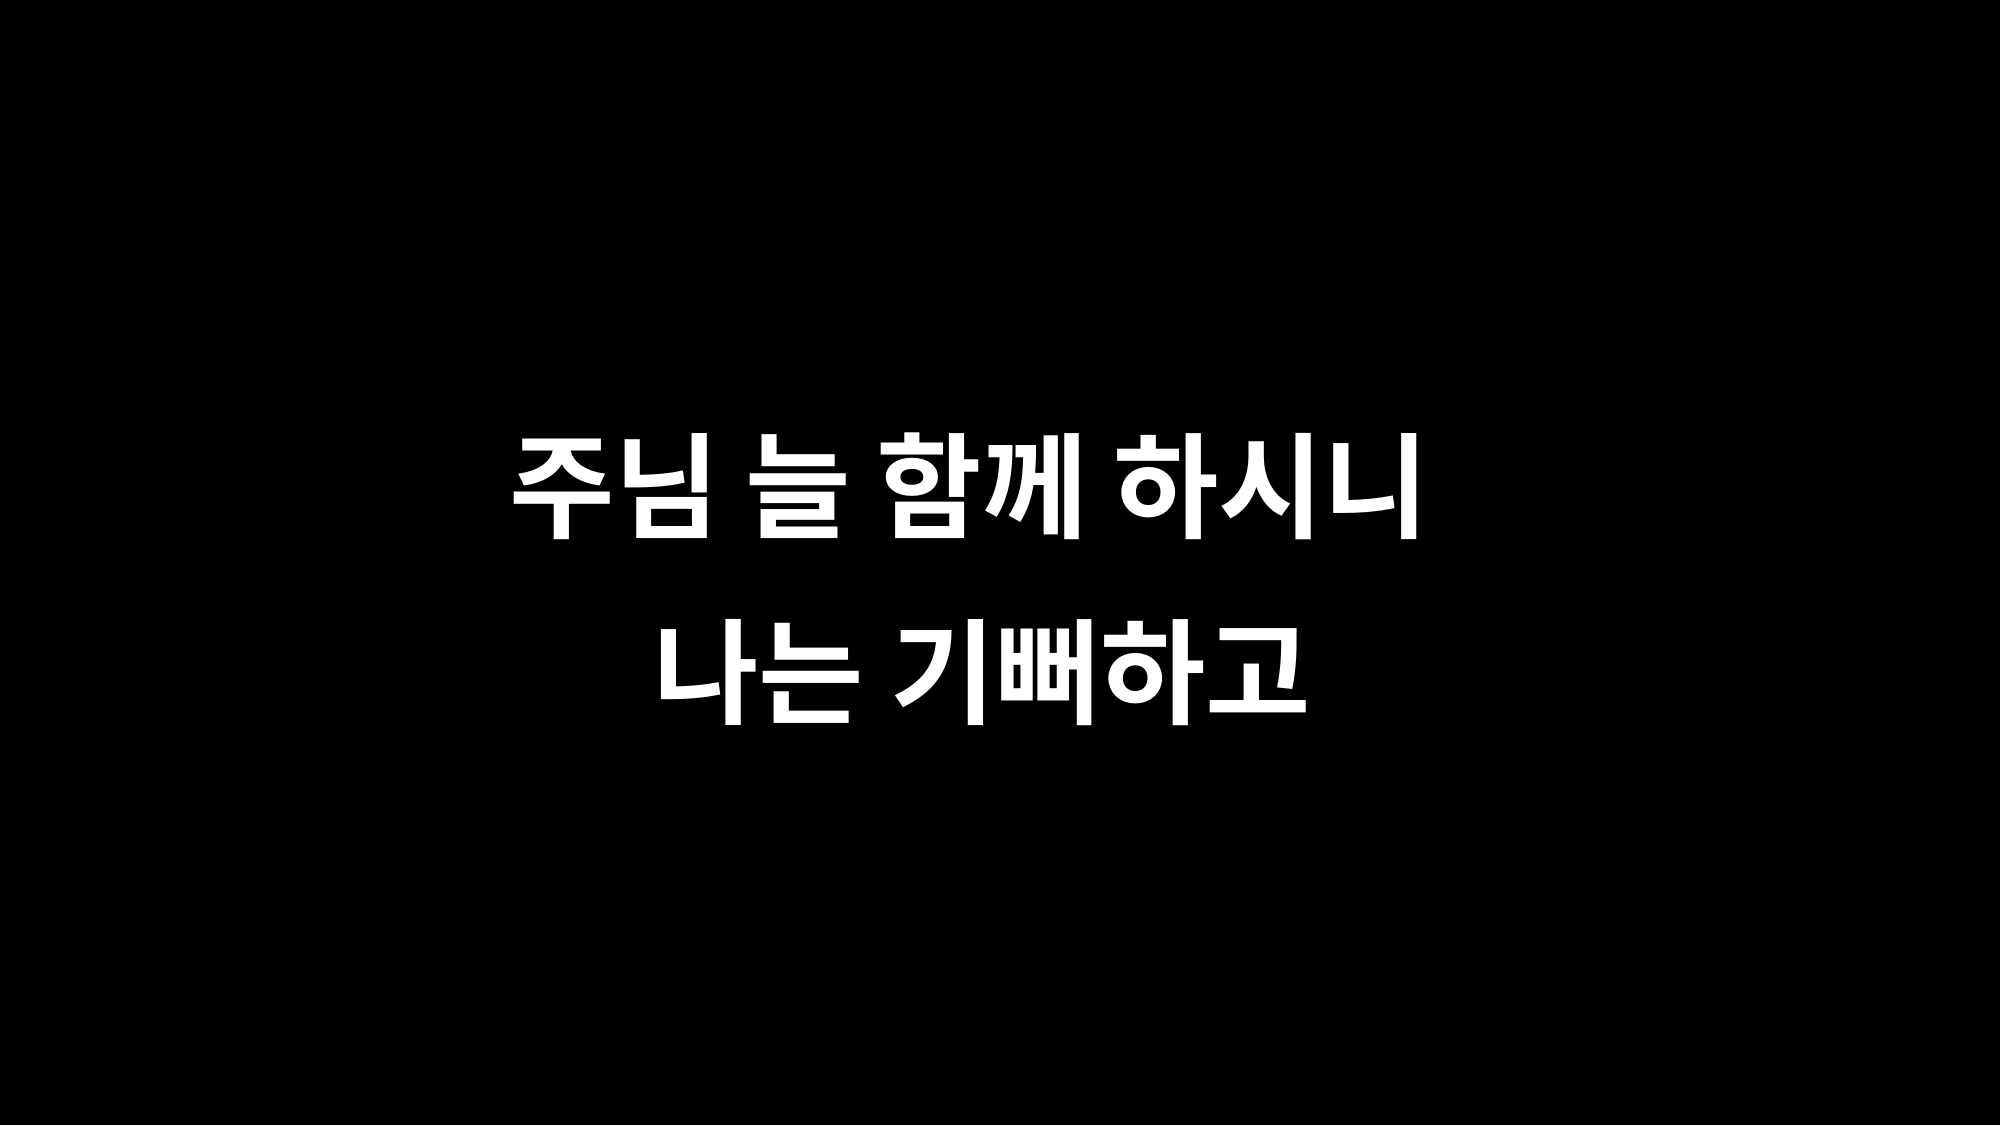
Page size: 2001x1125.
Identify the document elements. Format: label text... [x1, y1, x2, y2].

text_box 주님 늘 함께 하시니 나는 기뻐하고 [52, 359, 1913, 746]
